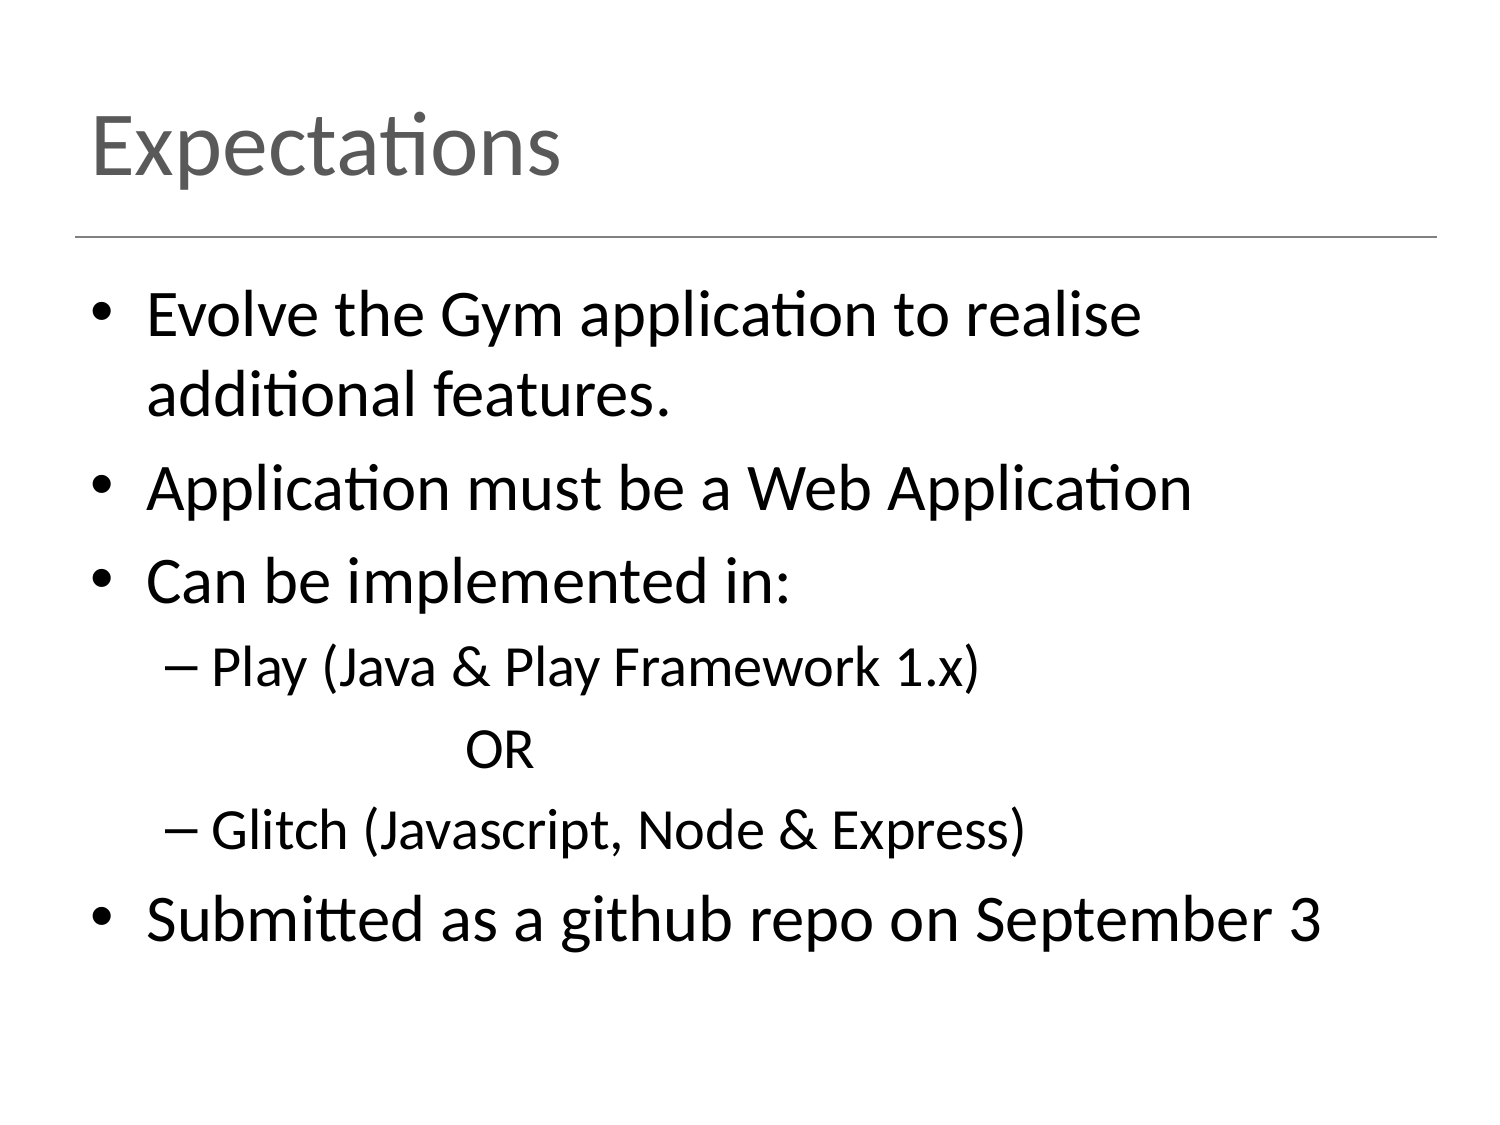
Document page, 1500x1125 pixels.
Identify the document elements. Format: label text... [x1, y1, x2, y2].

title Expectations [75, 45, 1425, 233]
list Evolve the Gym application to realise additional features. Application must be a Web Application Can be implemented in: Play (Java & Play Framework 1.x) OR Glitch (Javascript, Node & Express) Submitted as a github repo on September 3 [75, 262, 1425, 1005]
